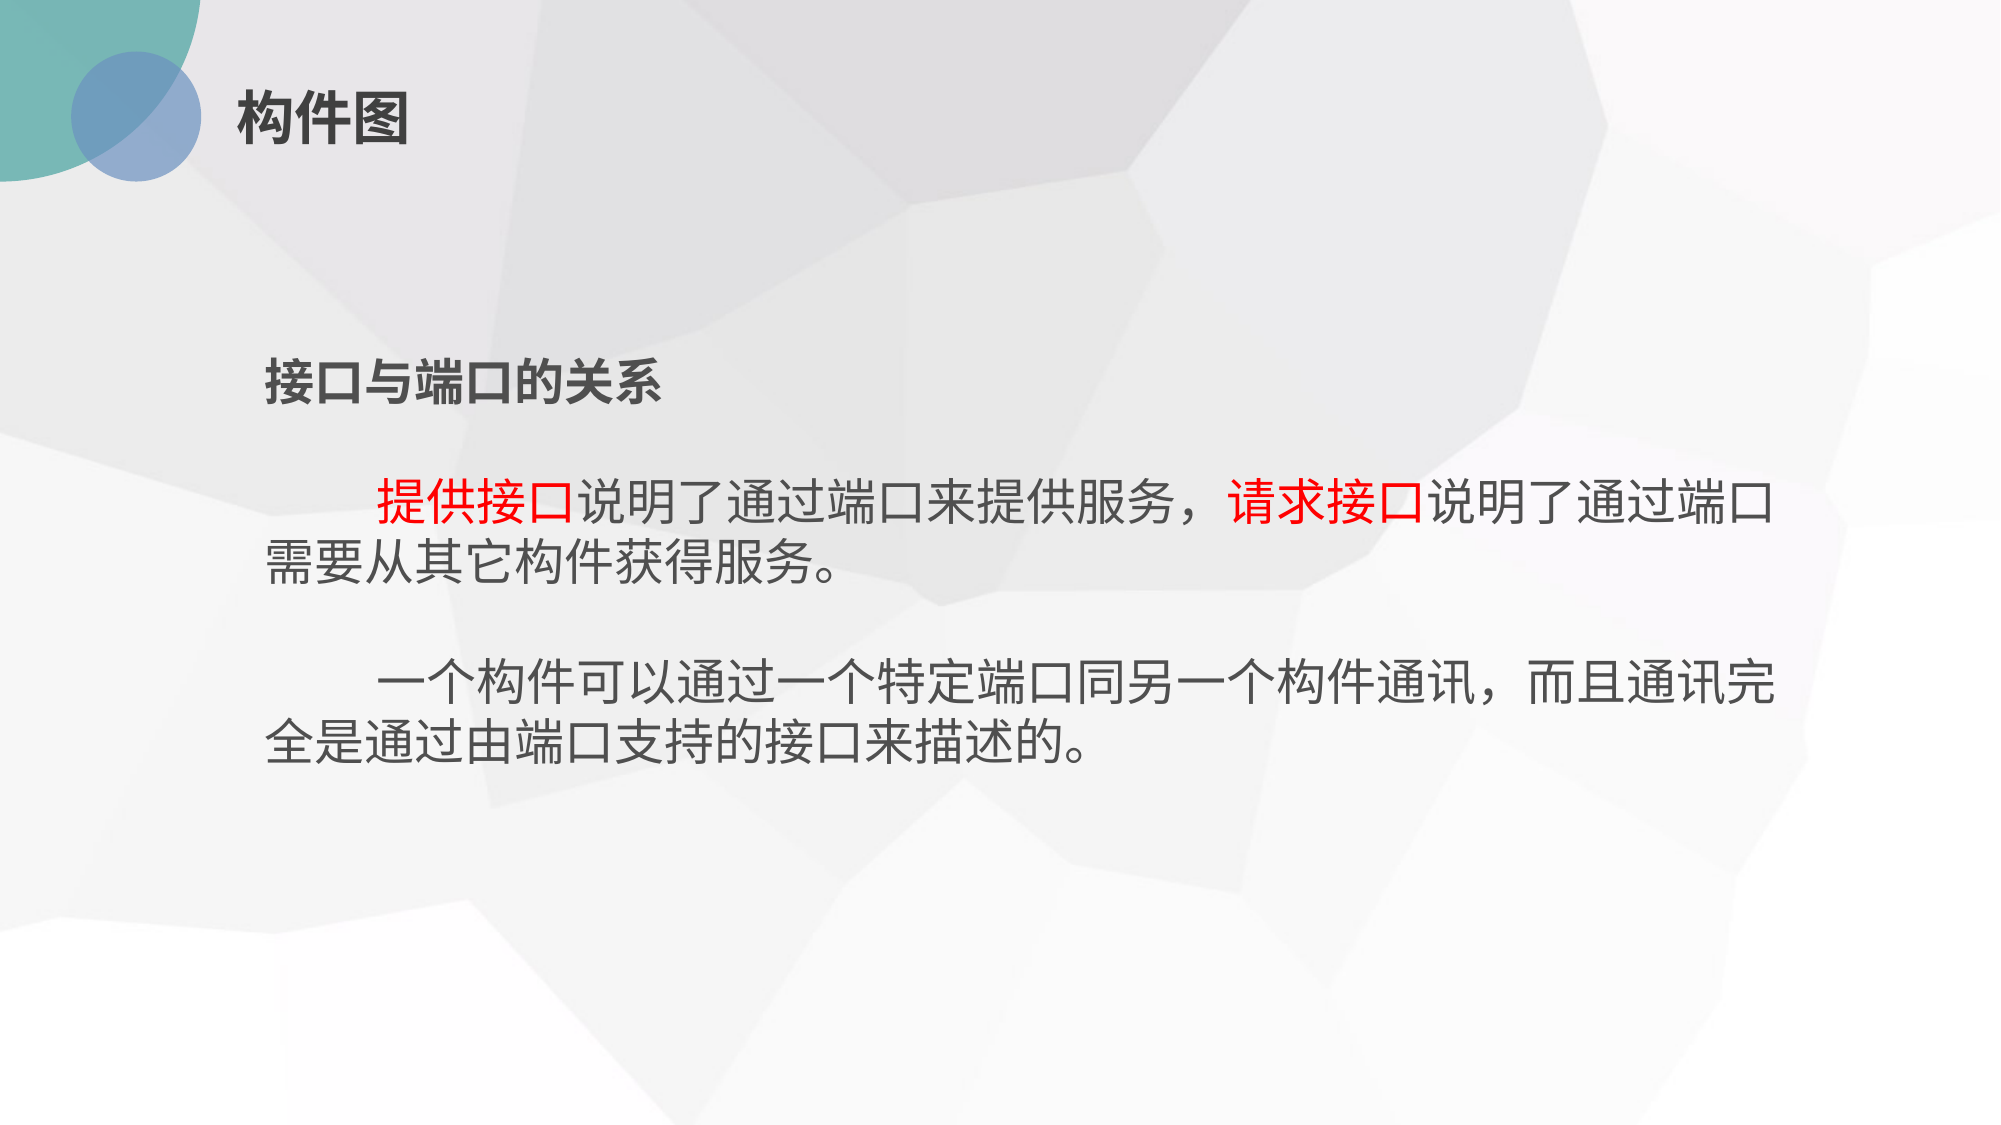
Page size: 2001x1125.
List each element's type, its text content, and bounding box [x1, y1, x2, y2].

text_box 接口与端口的关系 提供接口说明了通过端口来提供服务，请求接口说明了通过端口需要从其它构件获得服务。 一个构件可以通过一个特定端口同另一个构件通讯，而且通讯完全是通过由端口支持的接口来描述的。 [249, 342, 1817, 778]
picture [0, 0, 2001, 1125]
text_box [0, 0, 202, 183]
text_box [70, 50, 203, 183]
text_box 构件图 [221, 73, 427, 159]
